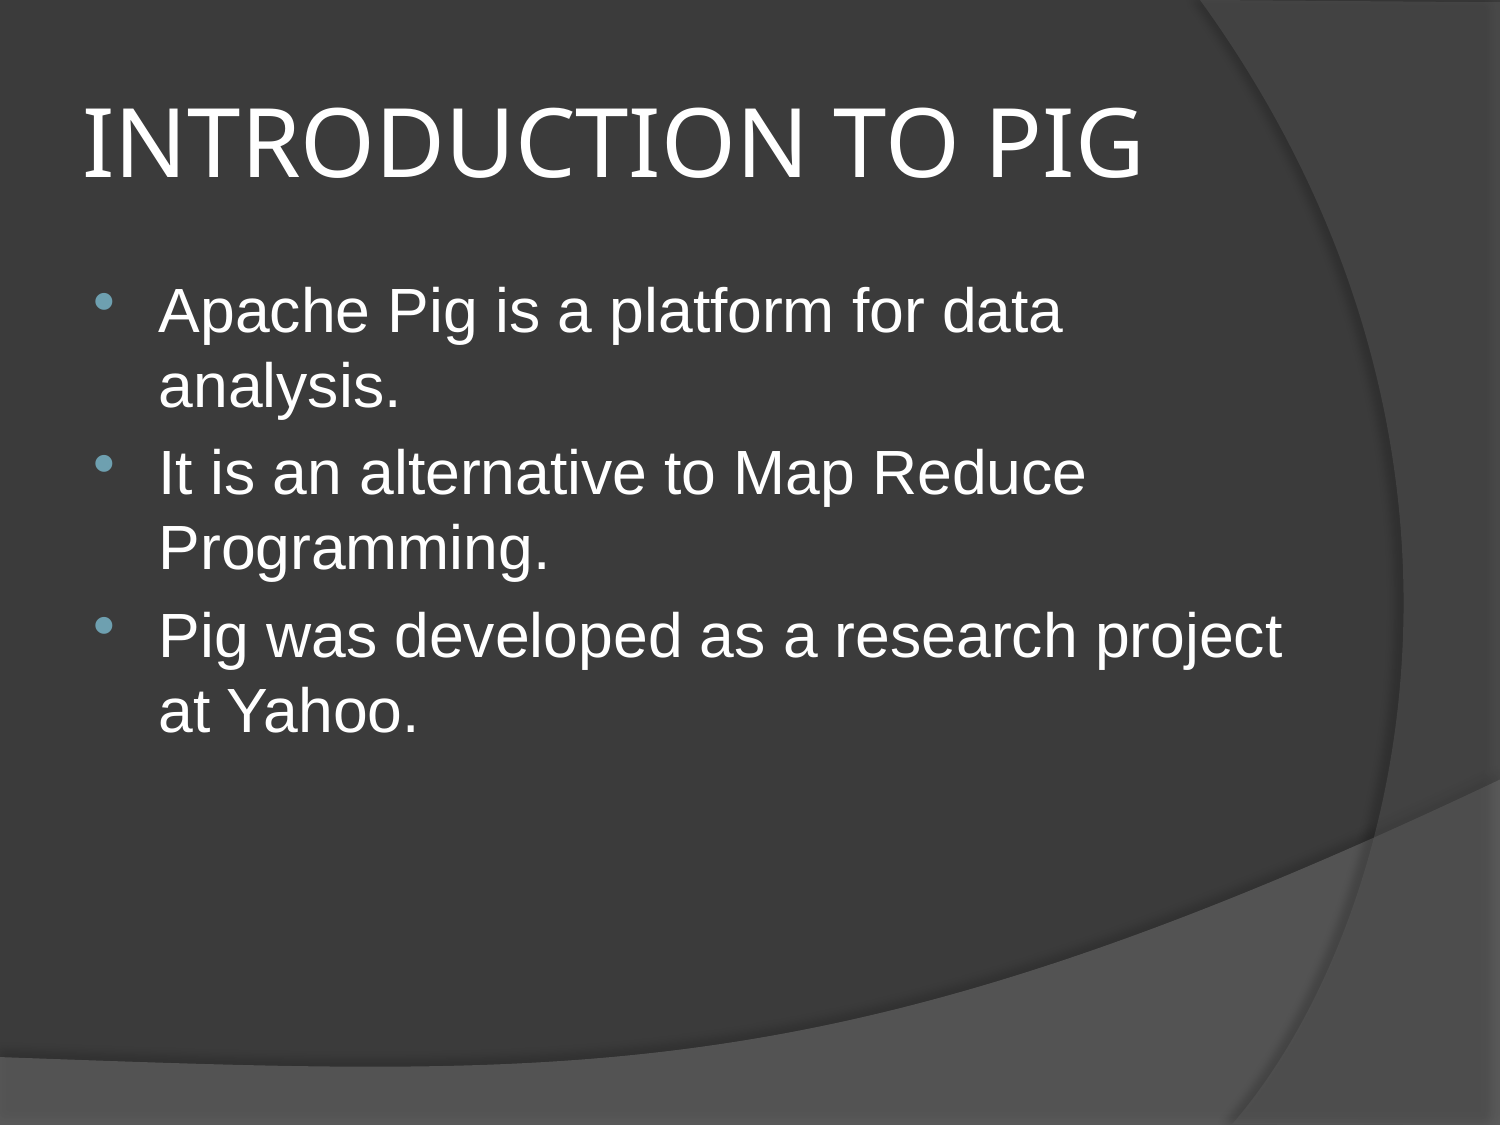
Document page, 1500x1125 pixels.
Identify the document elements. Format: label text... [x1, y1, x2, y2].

list Apache Pig is a platform for data analysis. It is an alternative to Map Reduce Programming. Pig was developed as a research project at Yahoo. [75, 262, 1300, 1005]
title INTRODUCTION TO PIG [75, 45, 1300, 233]
